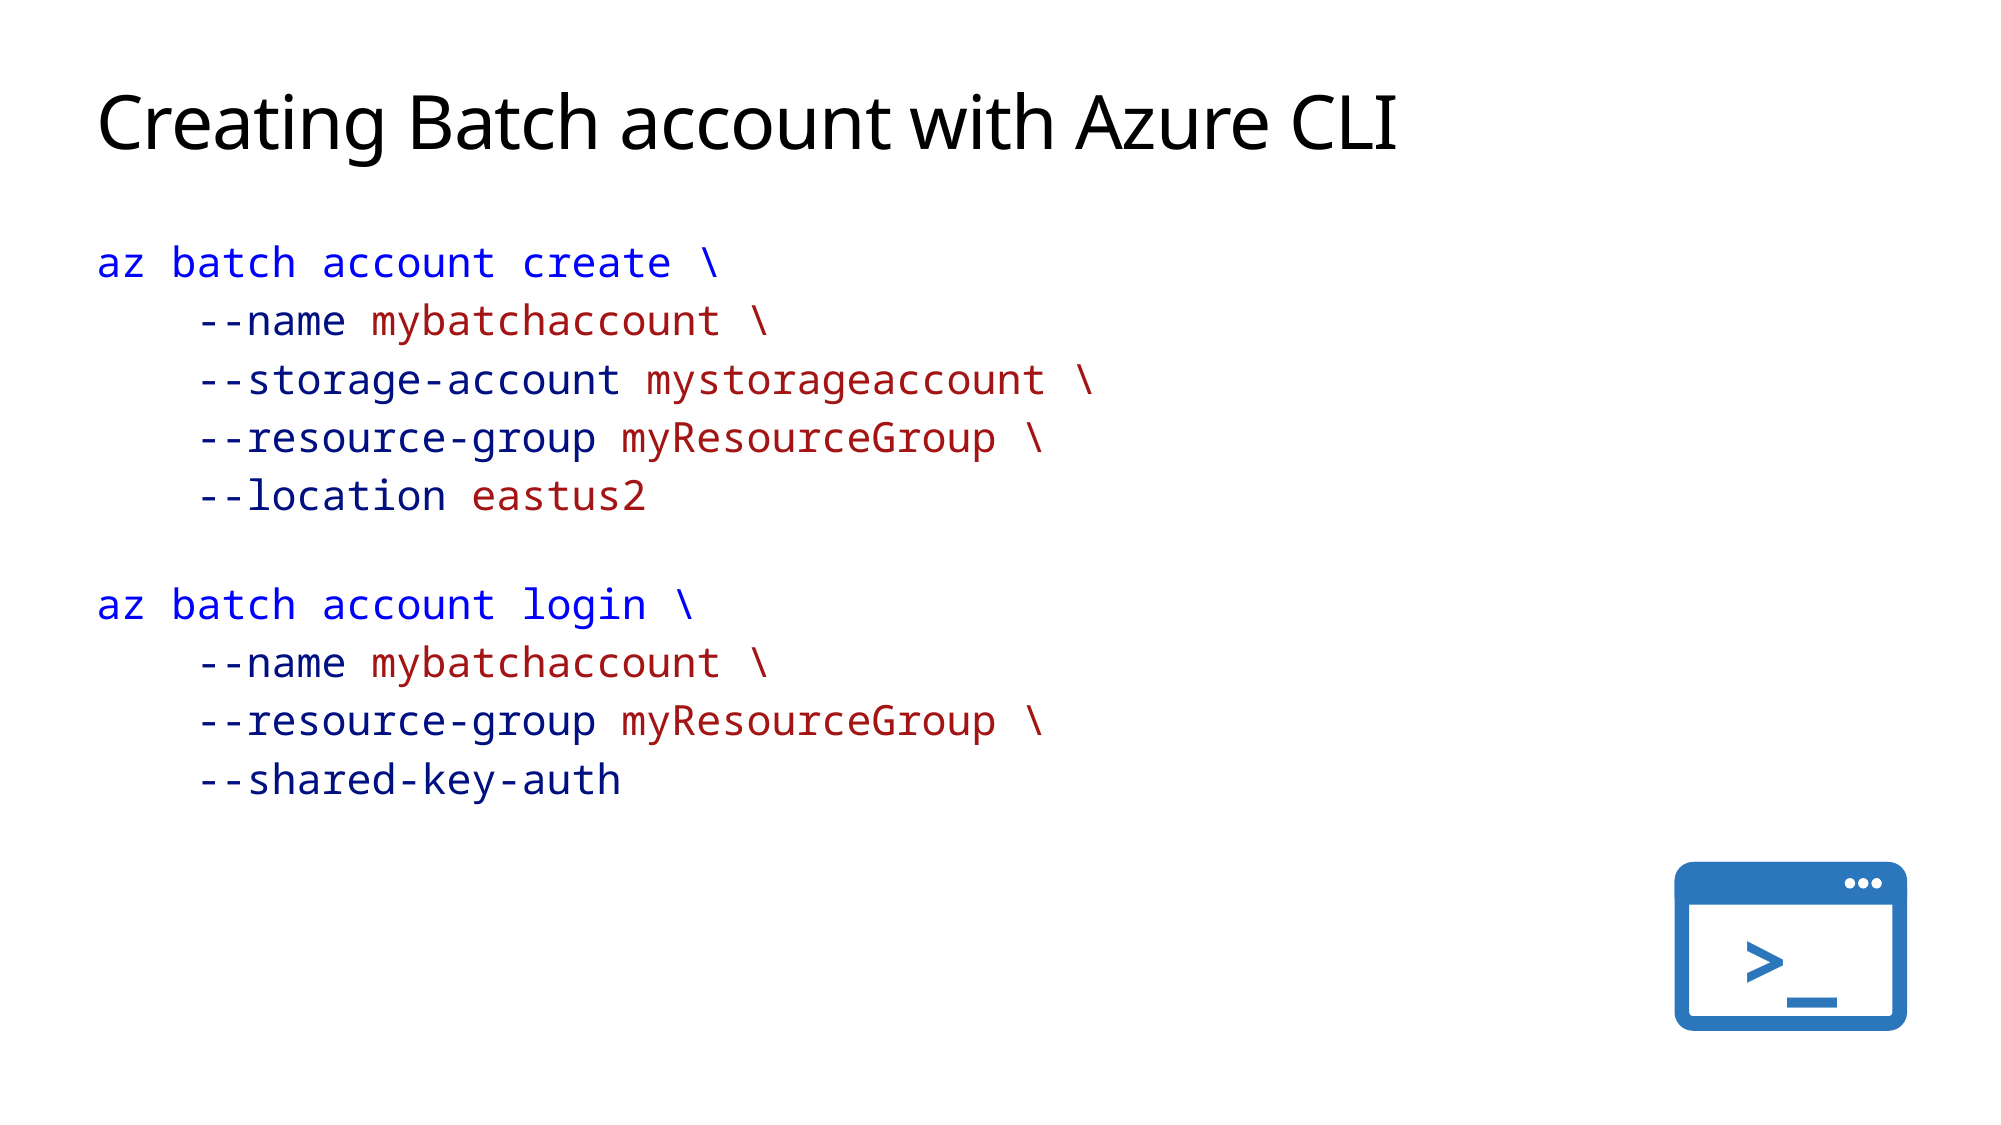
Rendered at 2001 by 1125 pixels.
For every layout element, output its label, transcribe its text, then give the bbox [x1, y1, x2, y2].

title Creating Batch account with Azure CLI [96, 75, 1904, 166]
list az batch account create \ --name mybatchaccount \ --storage-account mystorageaccount \ --resource-group myResourceGroup \ --location eastus2 az batch account login \ --name mybatchaccount \ --resource-group myResourceGroup \ --shared-key-auth [96, 235, 1904, 549]
